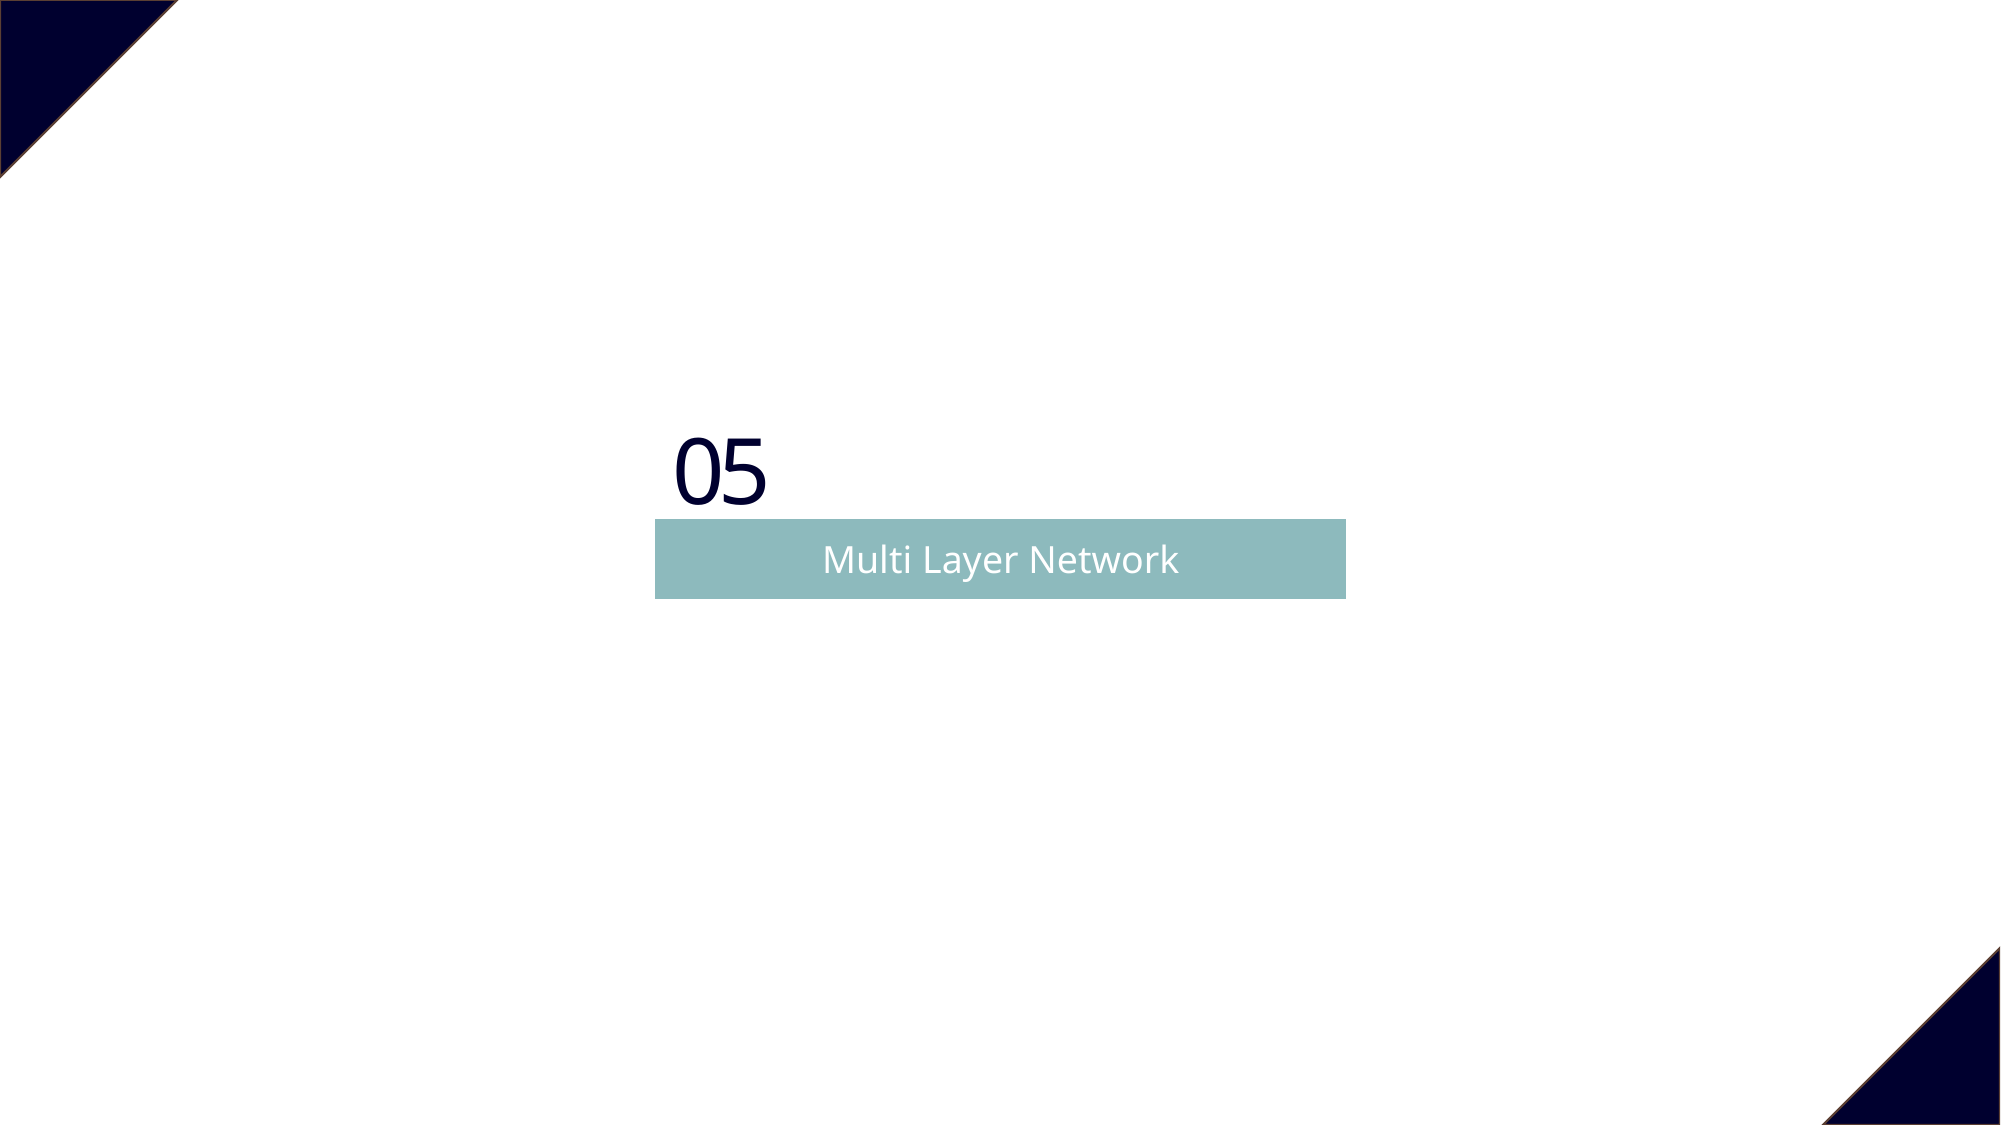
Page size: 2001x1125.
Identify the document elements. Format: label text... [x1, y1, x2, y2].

text_box 05 [657, 405, 786, 519]
text_box Multi Layer Network [655, 519, 1346, 599]
